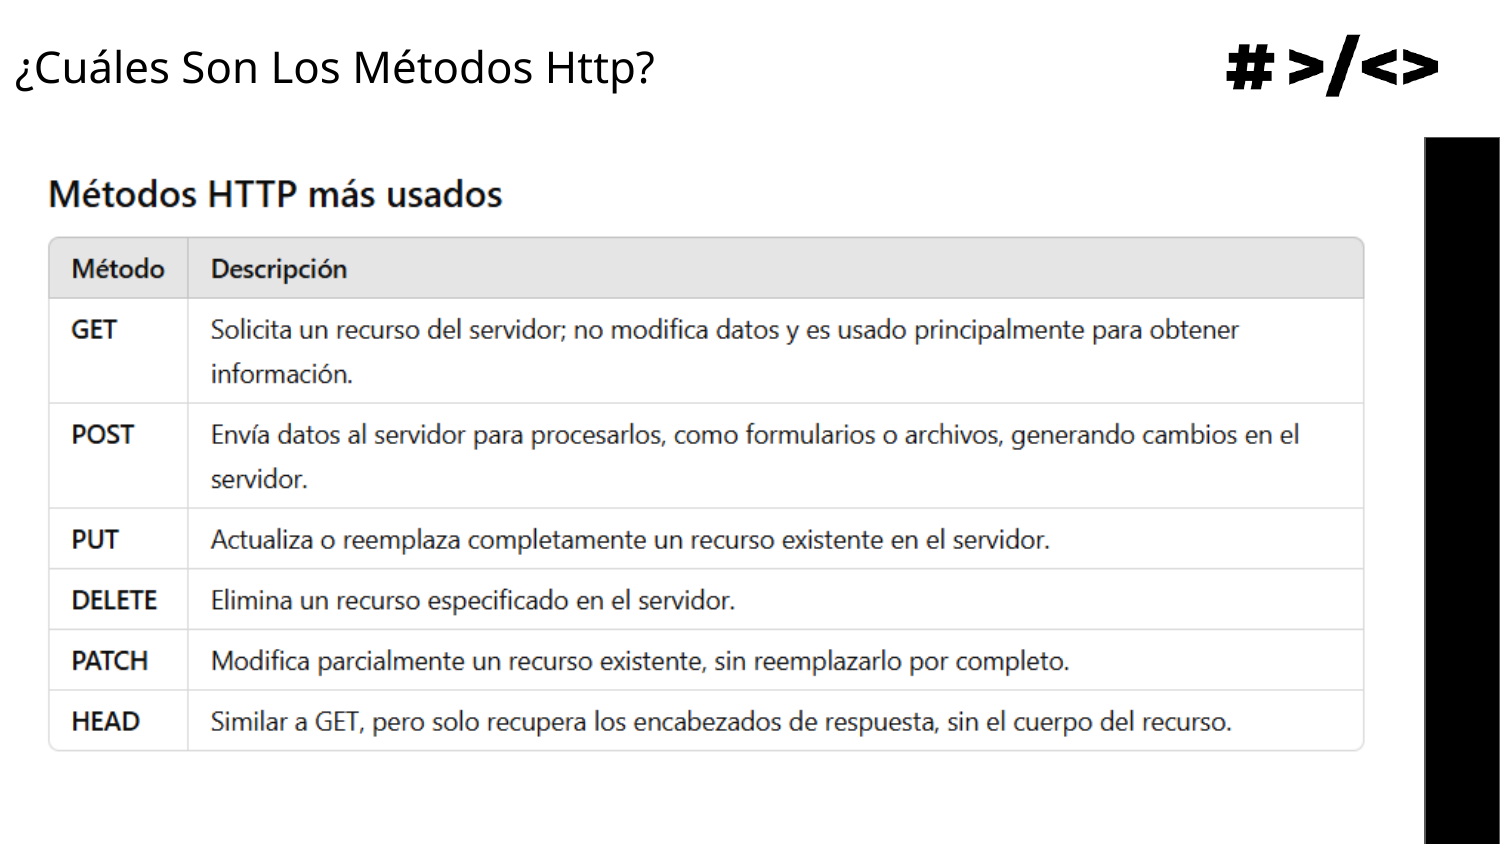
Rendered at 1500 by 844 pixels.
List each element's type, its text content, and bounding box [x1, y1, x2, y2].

text_box [1424, 137, 1500, 844]
picture [40, 156, 1385, 760]
picture [1199, 16, 1463, 117]
text_box ¿Cuáles Son Los Métodos Http? [0, 24, 1199, 125]
